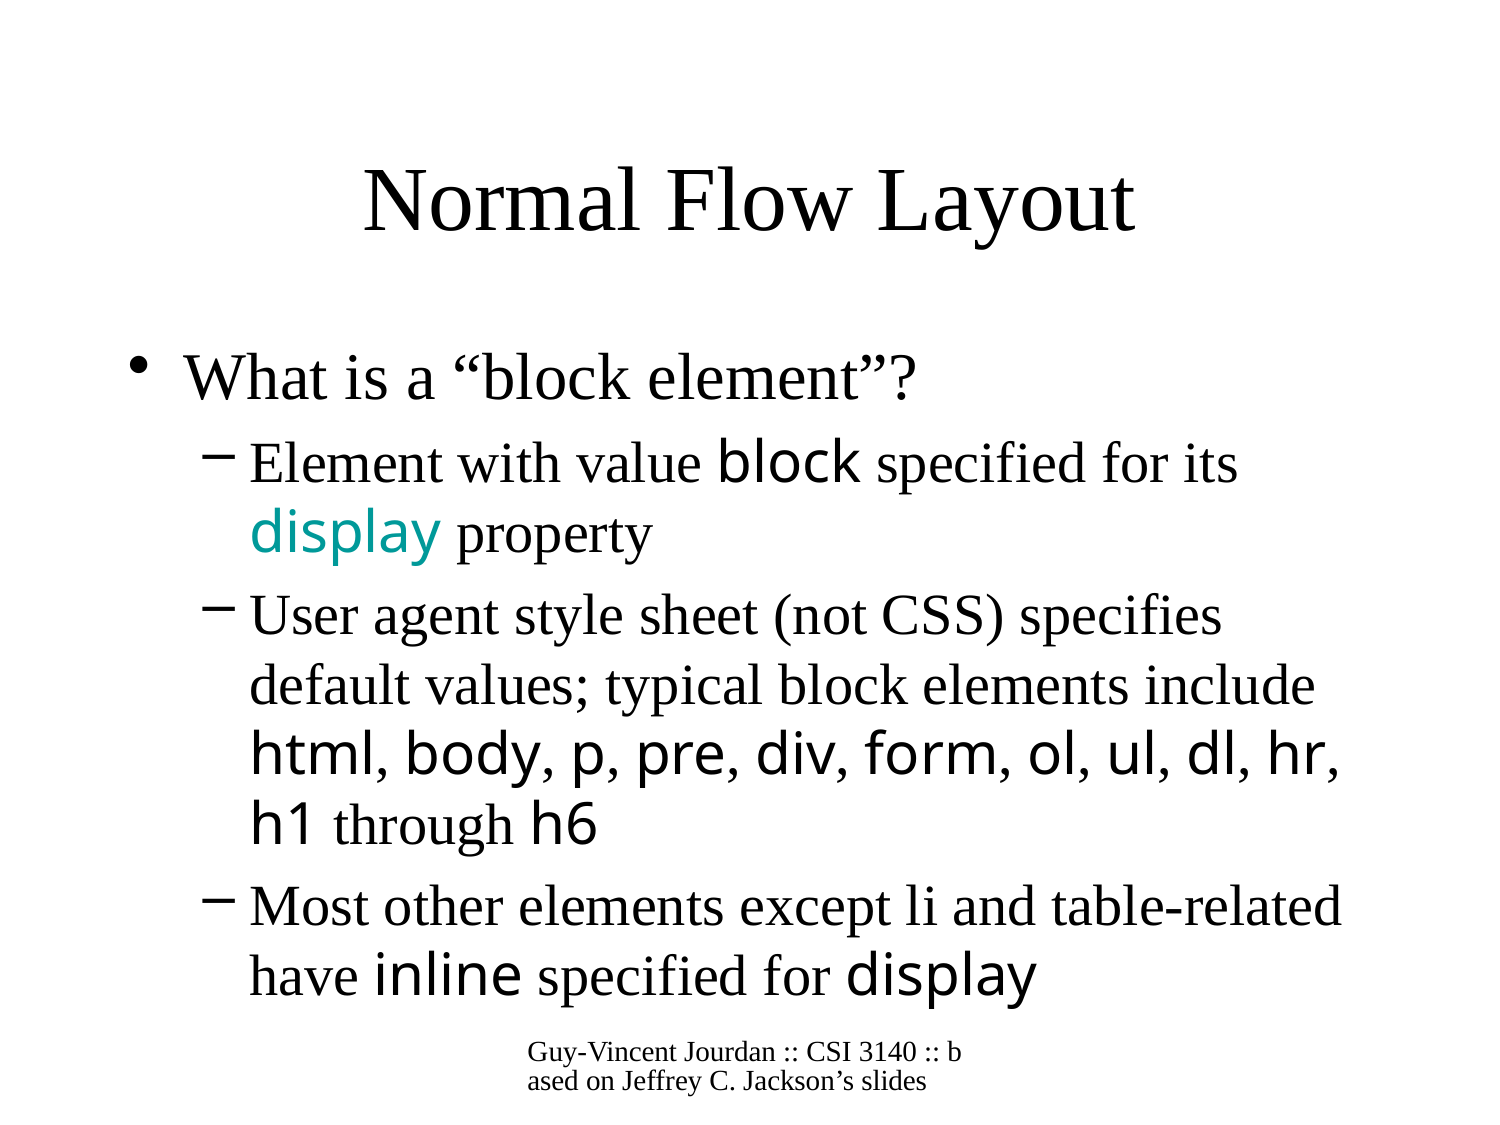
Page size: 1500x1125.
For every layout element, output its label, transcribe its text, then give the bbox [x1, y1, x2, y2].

list What is a “block element”? Element with value block specified for its display property User agent style sheet (not CSS) specifies default values; typical block elements include html, body, p, pre, div, form, ol, ul, dl, hr, h1 through h6 Most other elements except li and table-related have inline specified for display [112, 324, 1388, 1001]
footer Guy-Vincent Jourdan :: CSI 3140 :: based on Jeffrey C. Jackson’s slides [512, 1024, 988, 1101]
title Normal Flow Layout [112, 99, 1388, 288]
